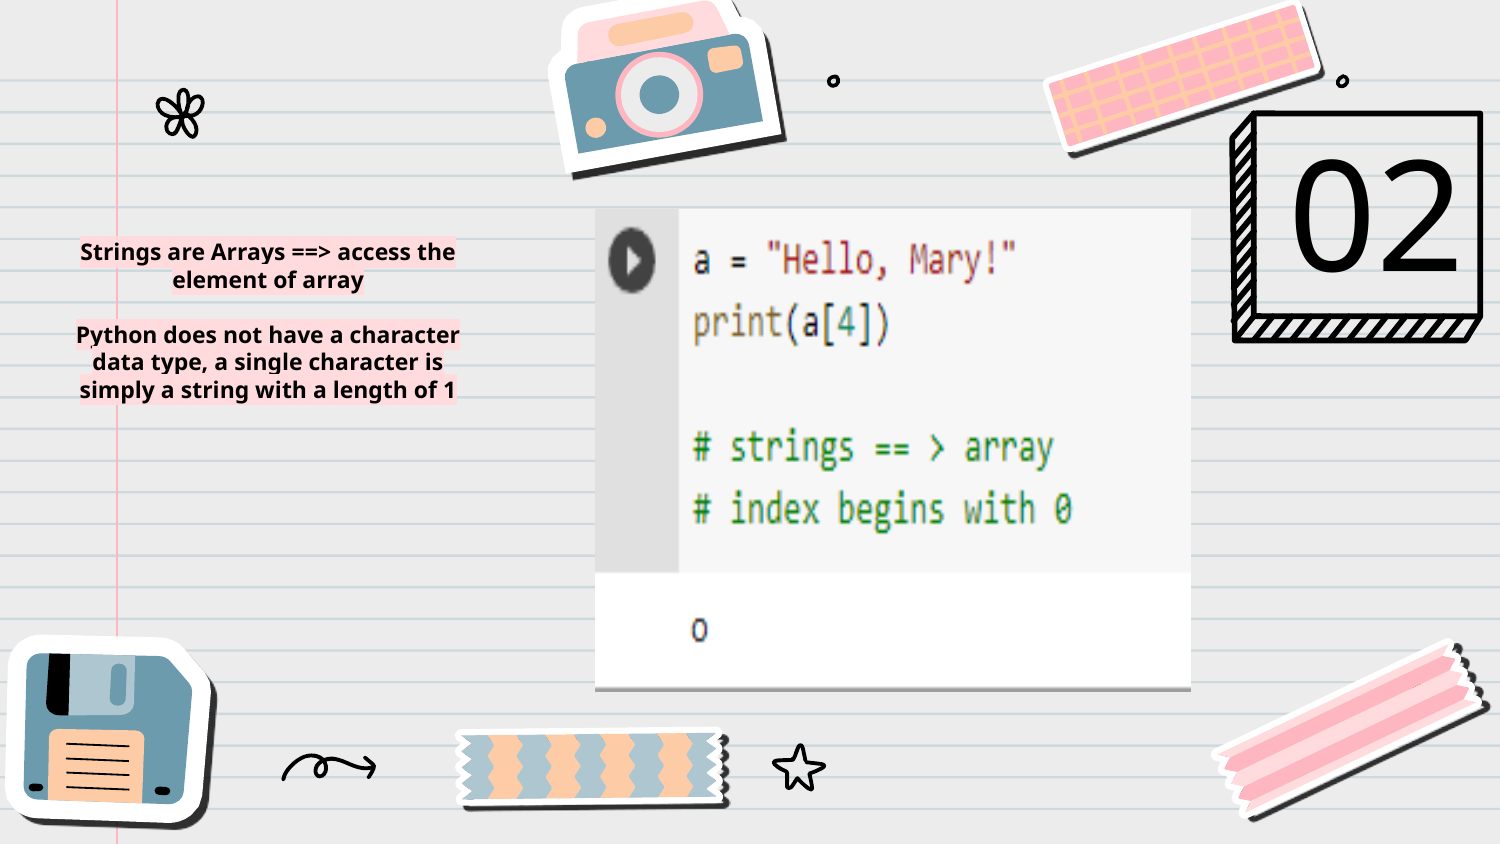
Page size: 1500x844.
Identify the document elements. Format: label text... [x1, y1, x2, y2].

title 02 [1213, 160, 1223, 304]
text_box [452, 721, 725, 811]
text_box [1040, 0, 1323, 151]
text_box Strings are Arrays ==> access the element of array Python does not have a character data type, a single character is simply a string with a length of 1 [49, 210, 487, 430]
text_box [23, 652, 193, 805]
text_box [1228, 109, 1485, 344]
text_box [1206, 658, 1486, 800]
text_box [560, 1, 761, 149]
picture [595, 208, 1191, 692]
